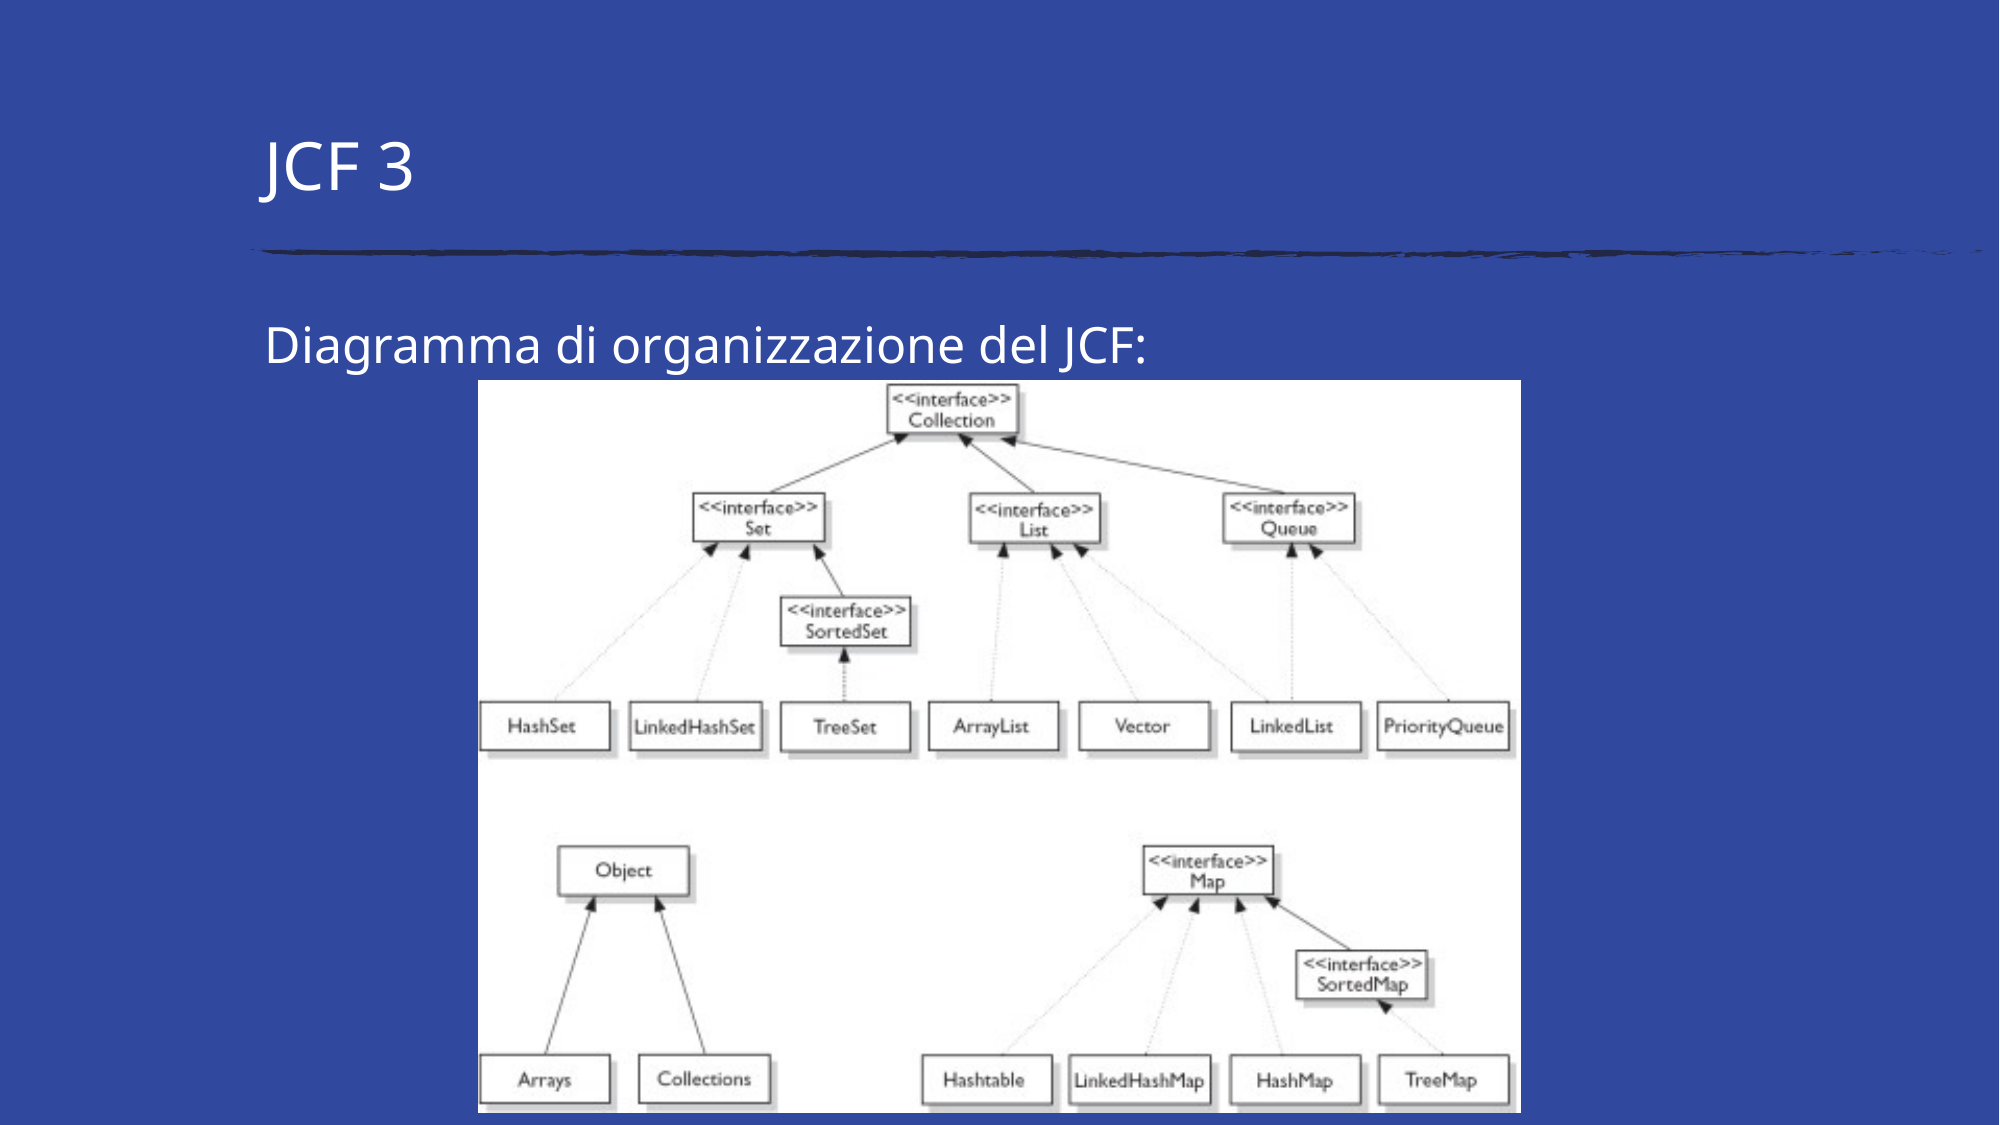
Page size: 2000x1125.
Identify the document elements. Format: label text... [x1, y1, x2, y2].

picture [478, 380, 1521, 1113]
list Diagramma di organizzazione del JCF: [249, 312, 1750, 386]
title JCF 3 [249, 45, 1750, 213]
